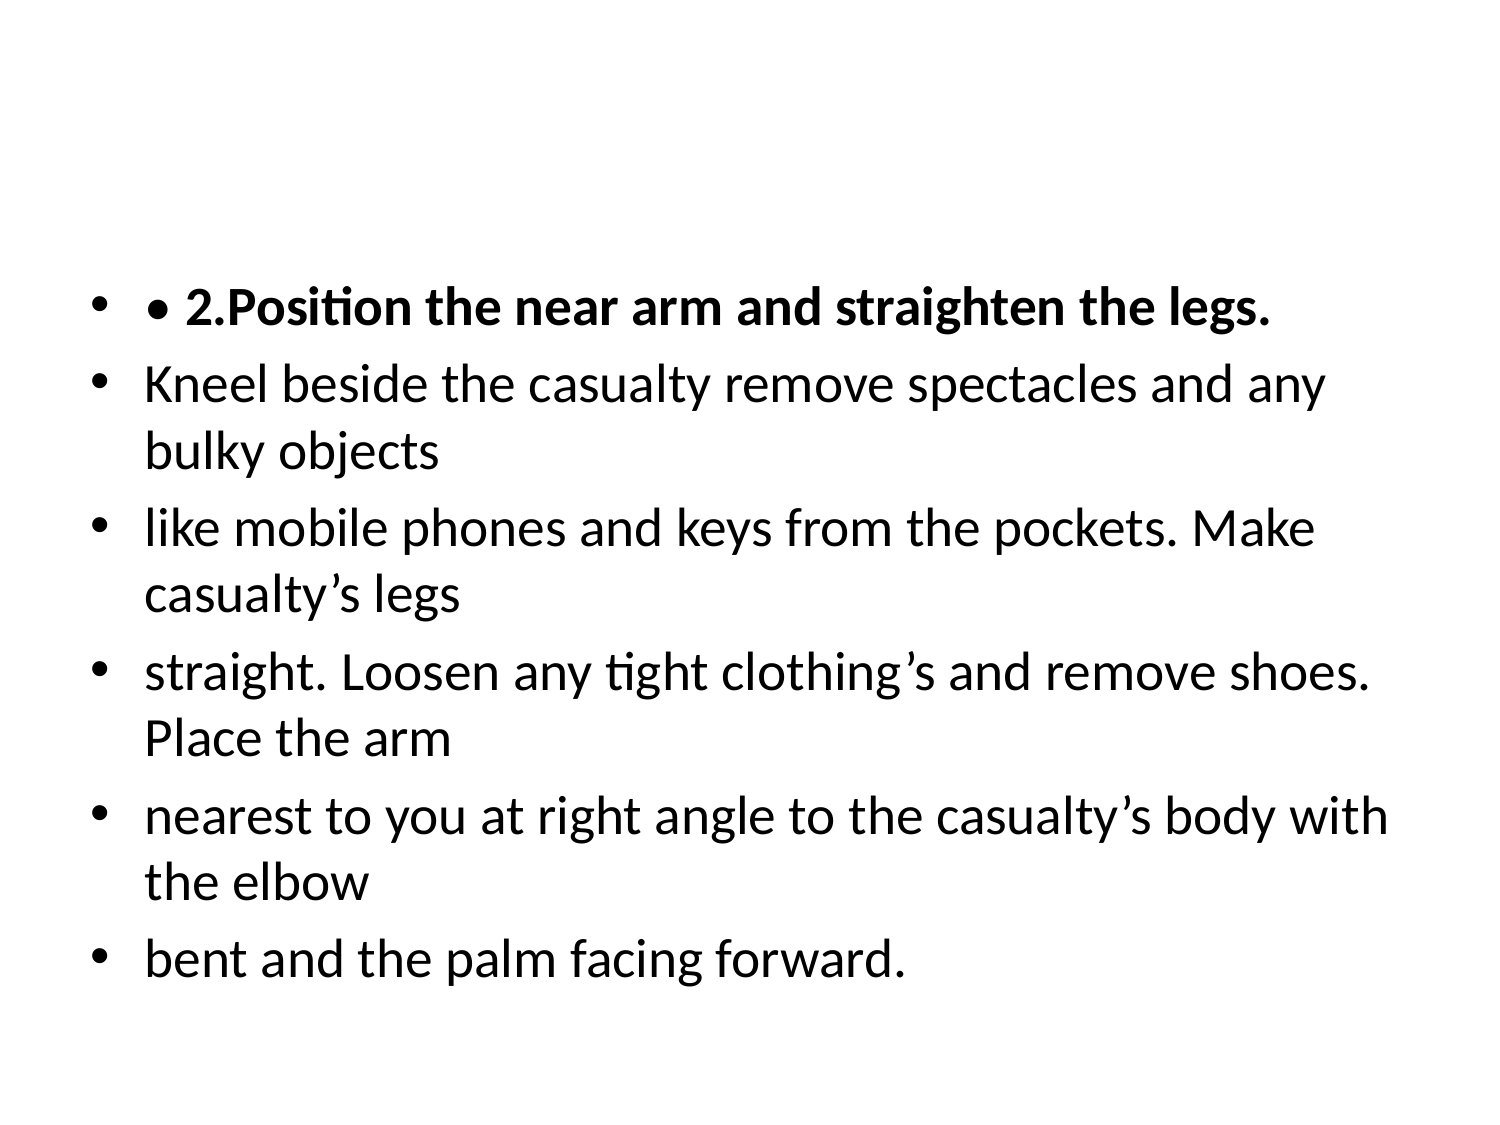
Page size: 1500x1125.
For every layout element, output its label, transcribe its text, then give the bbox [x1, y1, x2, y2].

list • 2.Position the near arm and straighten the legs. Kneel beside the casualty remove spectacles and any bulky objects like mobile phones and keys from the pockets. Make casualty’s legs straight. Loosen any tight clothing’s and remove shoes. Place the arm nearest to you at right angle to the casualty’s body with the elbow bent and the palm facing forward. [75, 262, 1425, 1005]
